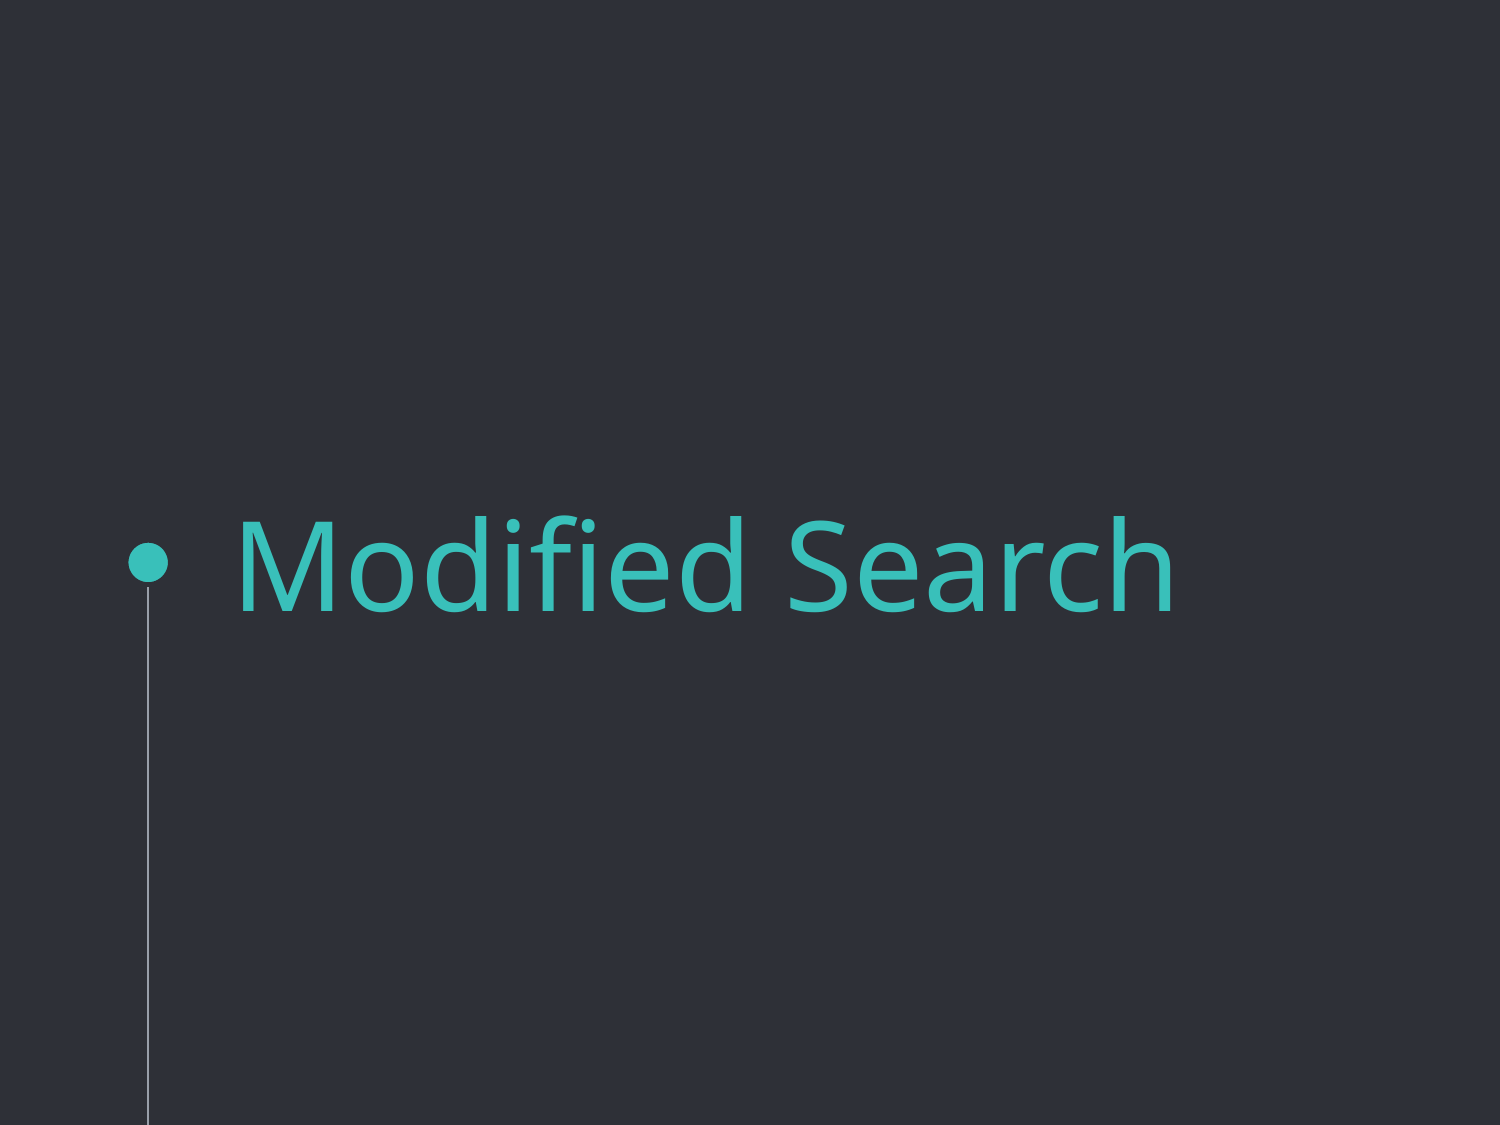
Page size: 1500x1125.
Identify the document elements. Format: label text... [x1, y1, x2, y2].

title Modified Search [216, 471, 1313, 726]
